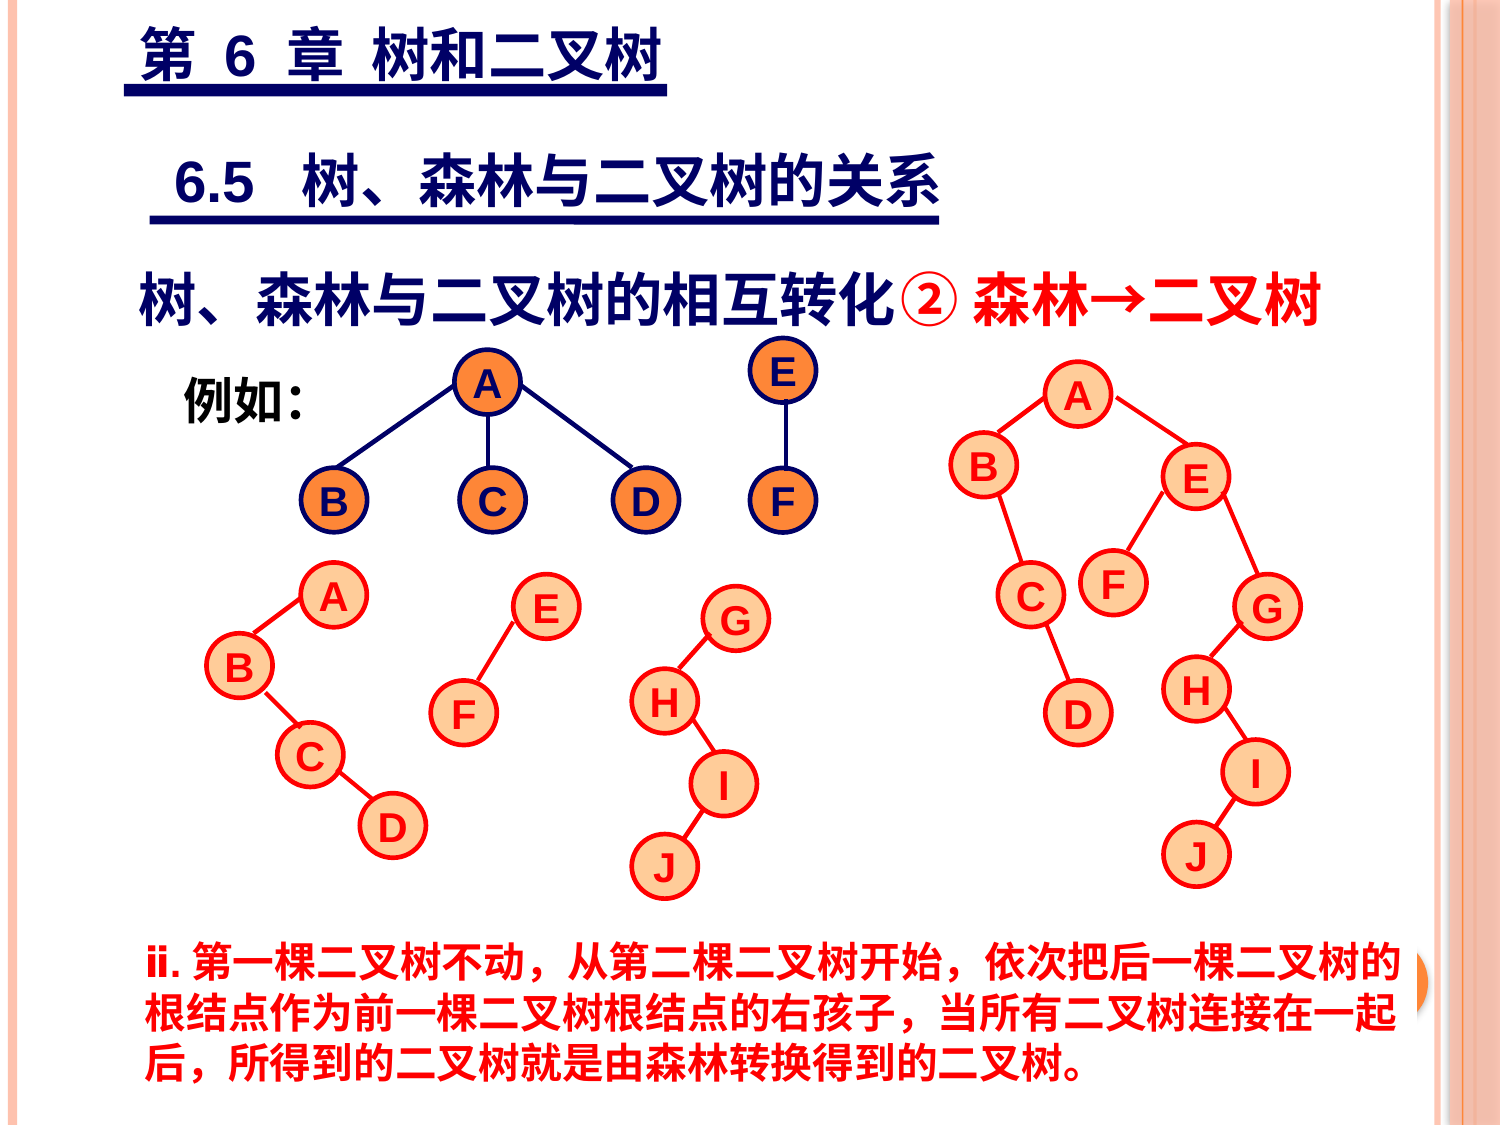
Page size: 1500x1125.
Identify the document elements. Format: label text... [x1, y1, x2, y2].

text_box ⅱ.第一棵二叉树不动，从第二棵二叉树开始，依次把后一棵二叉树的 根结点作为前一棵二叉树根结点的右孩子，当所有二叉树连接在一起 后，所得到的二叉树就是由森林转换得到的二叉树。 [129, 928, 1417, 1094]
text_box 第 6 章 树和二叉树 [123, 10, 680, 96]
text_box [856, 338, 1270, 929]
text_box 树、森林与二叉树的相互转化 [123, 255, 886, 341]
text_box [631, 585, 770, 900]
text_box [300, 349, 680, 533]
text_box 例如： [168, 361, 294, 437]
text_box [1079, 443, 1230, 616]
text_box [749, 337, 817, 533]
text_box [1162, 573, 1302, 888]
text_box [950, 361, 1112, 746]
slide_number 73 [1417, 940, 1434, 1026]
text_box 6.5 树、森林与二叉树的关系 [159, 137, 975, 222]
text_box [205, 561, 427, 859]
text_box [903, 355, 1124, 670]
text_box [432, 573, 580, 746]
text_box ②森林→二叉树 [886, 255, 1338, 341]
